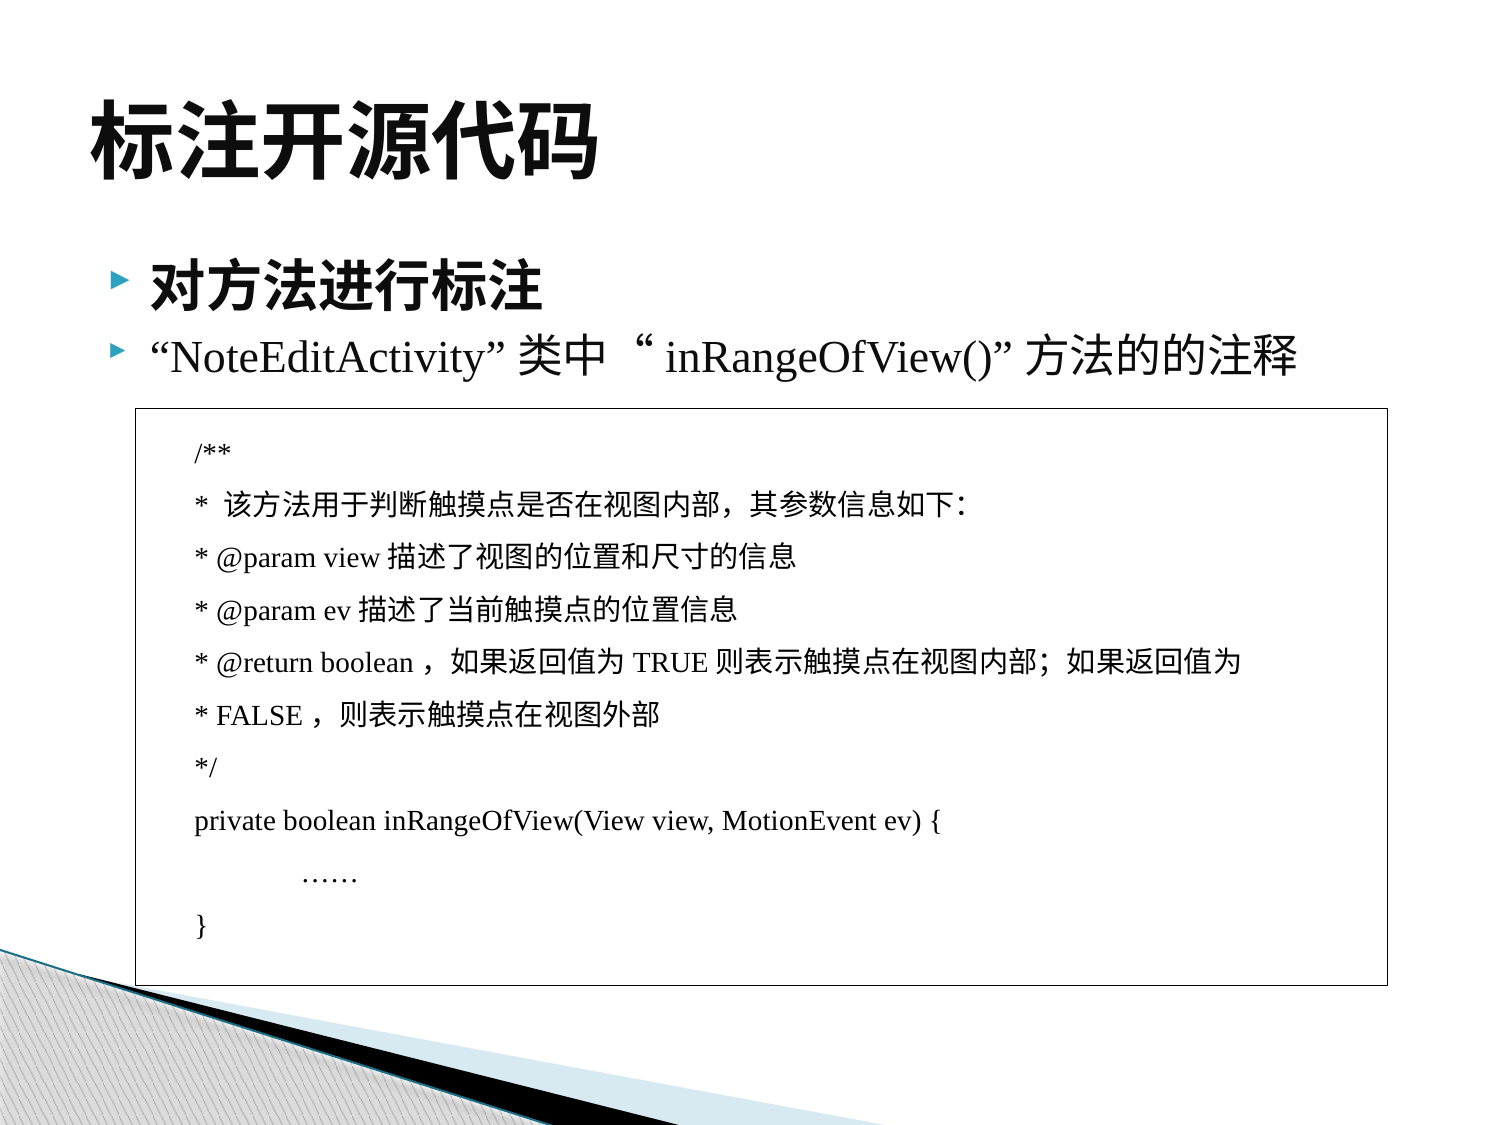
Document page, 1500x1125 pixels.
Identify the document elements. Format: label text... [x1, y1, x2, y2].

title 标注开源代码 [75, 45, 1425, 233]
text_box /** * 该方法用于判断触摸点是否在视图内部，其参数信息如下： * @param view描述了视图的位置和尺寸的信息 * @param ev描述了当前触摸点的位置信息 * @return boolean，如果返回值为TRUE则表示触摸点在视图内部；如果返回值为 * FALSE，则表示触摸点在视图外部 */ private boolean inRangeOfView(View view, MotionEvent ev) { …… } [135, 408, 1388, 986]
list 对方法进行标注 “NoteEditActivity”类中“inRangeOfView()”方法的的注释 [75, 243, 1425, 986]
